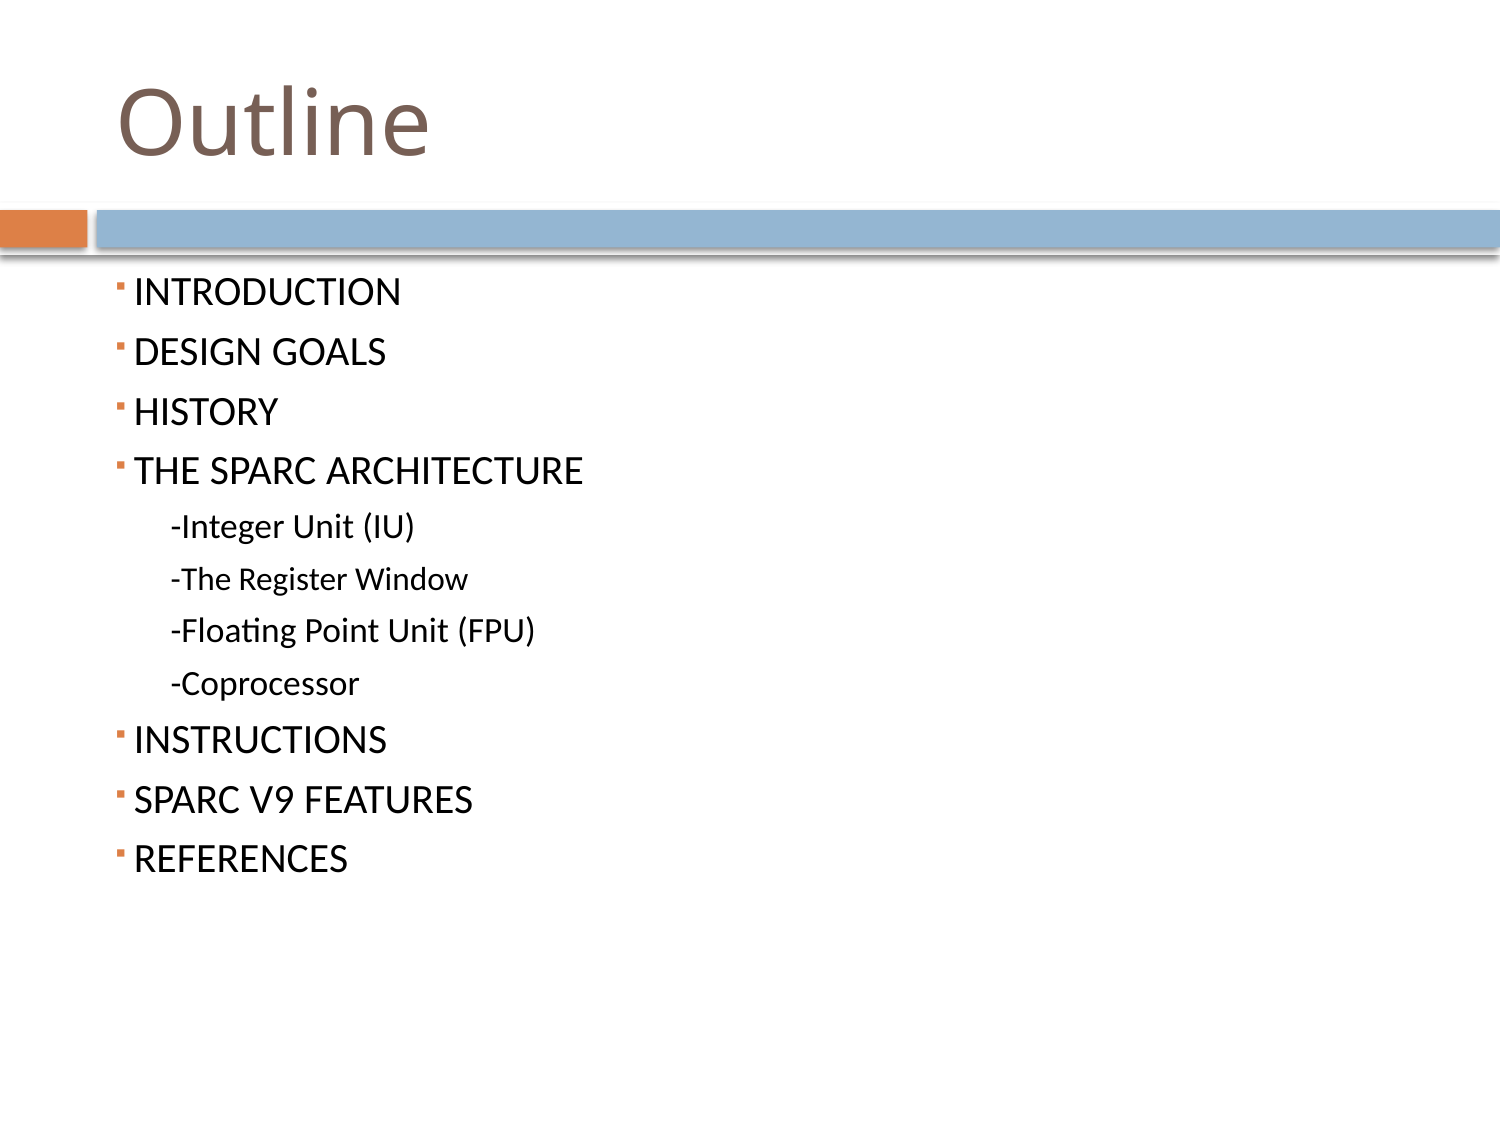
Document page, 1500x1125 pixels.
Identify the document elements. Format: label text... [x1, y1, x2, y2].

list INTRODUCTION DESIGN GOALS HISTORY THE SPARC ARCHITECTURE -Integer Unit (IU) -The Register Window -Floating Point Unit (FPU) -Coprocessor INSTRUCTIONS SPARC V9 FEATURES REFERENCES [100, 262, 1438, 1000]
title Outline [100, 37, 1438, 200]
